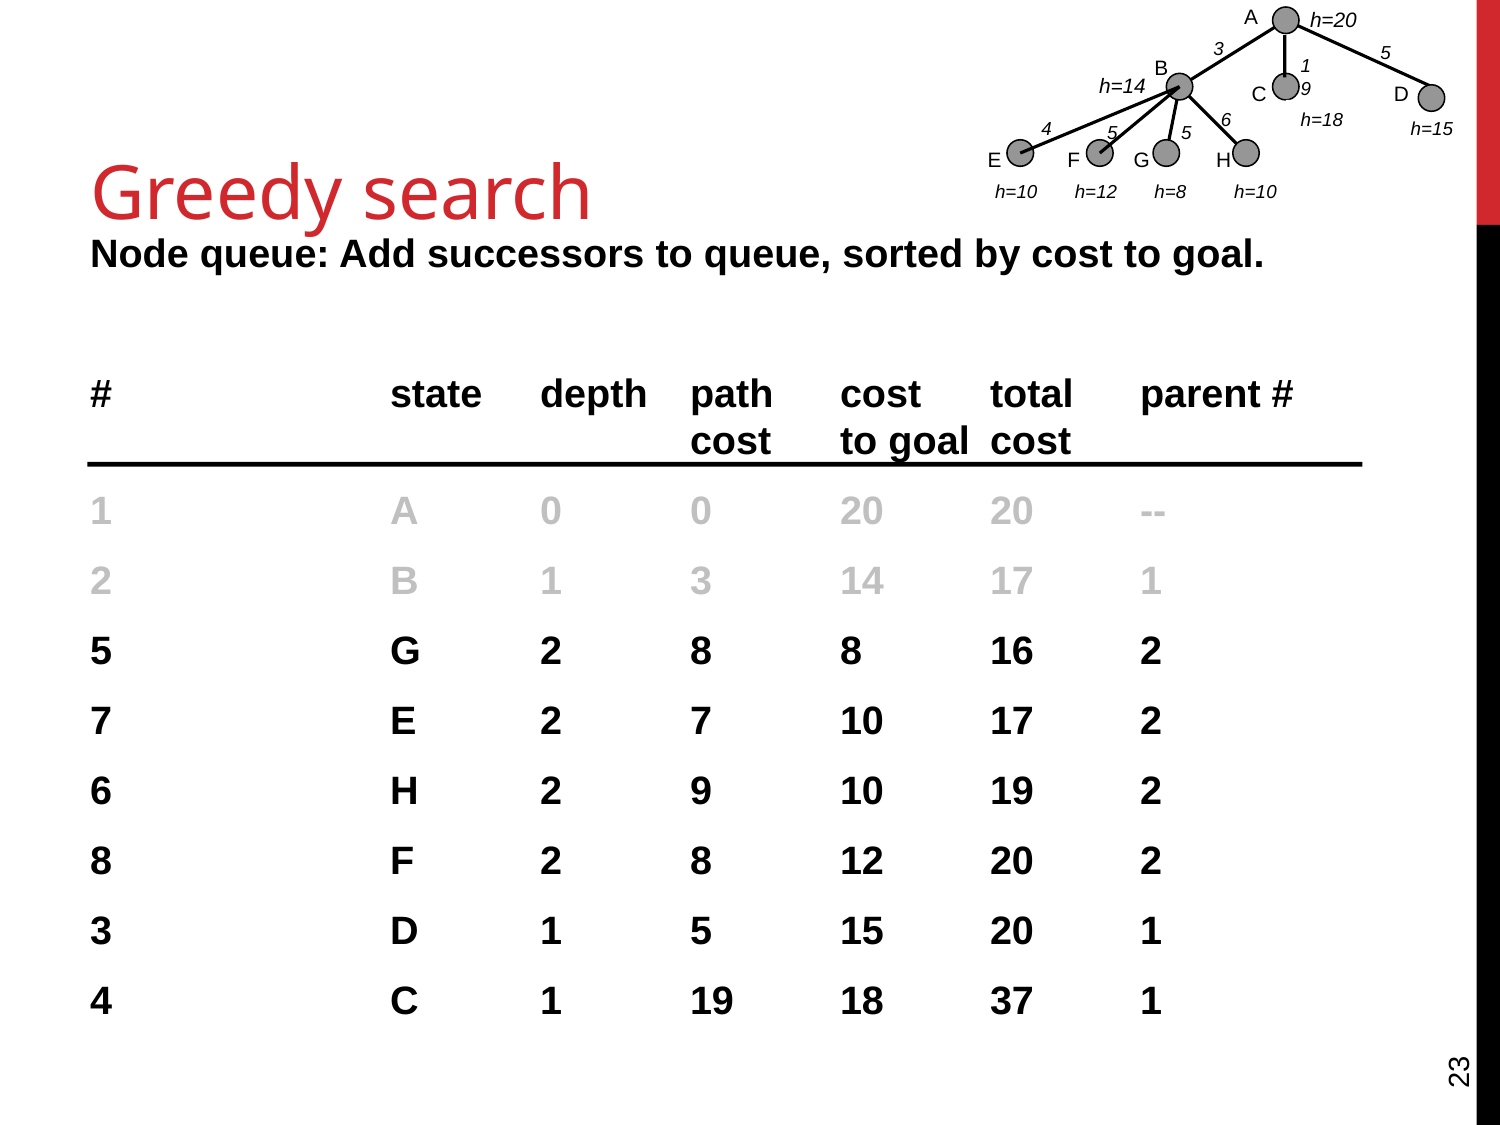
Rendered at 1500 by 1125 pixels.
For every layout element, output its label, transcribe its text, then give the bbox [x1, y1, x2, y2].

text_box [972, 0, 1476, 213]
title Greedy search [75, 25, 967, 212]
list Node queue: Add successors to queue, sorted by cost to goal. # state depth path cost total parent # cost to goal cost 1 A 0 0 20 20 -- 2 B 1 3 14 17 1 5 G 2 8 8 16 2 7 E 2 7 10 17 2 6 H 2 9 10 19 2 8 F 2 8 12 20 2 3 D 1 5 15 20 1 4 C 1 19 18 37 1 [75, 212, 1417, 1038]
slide_number 23 [1427, 887, 1488, 1104]
